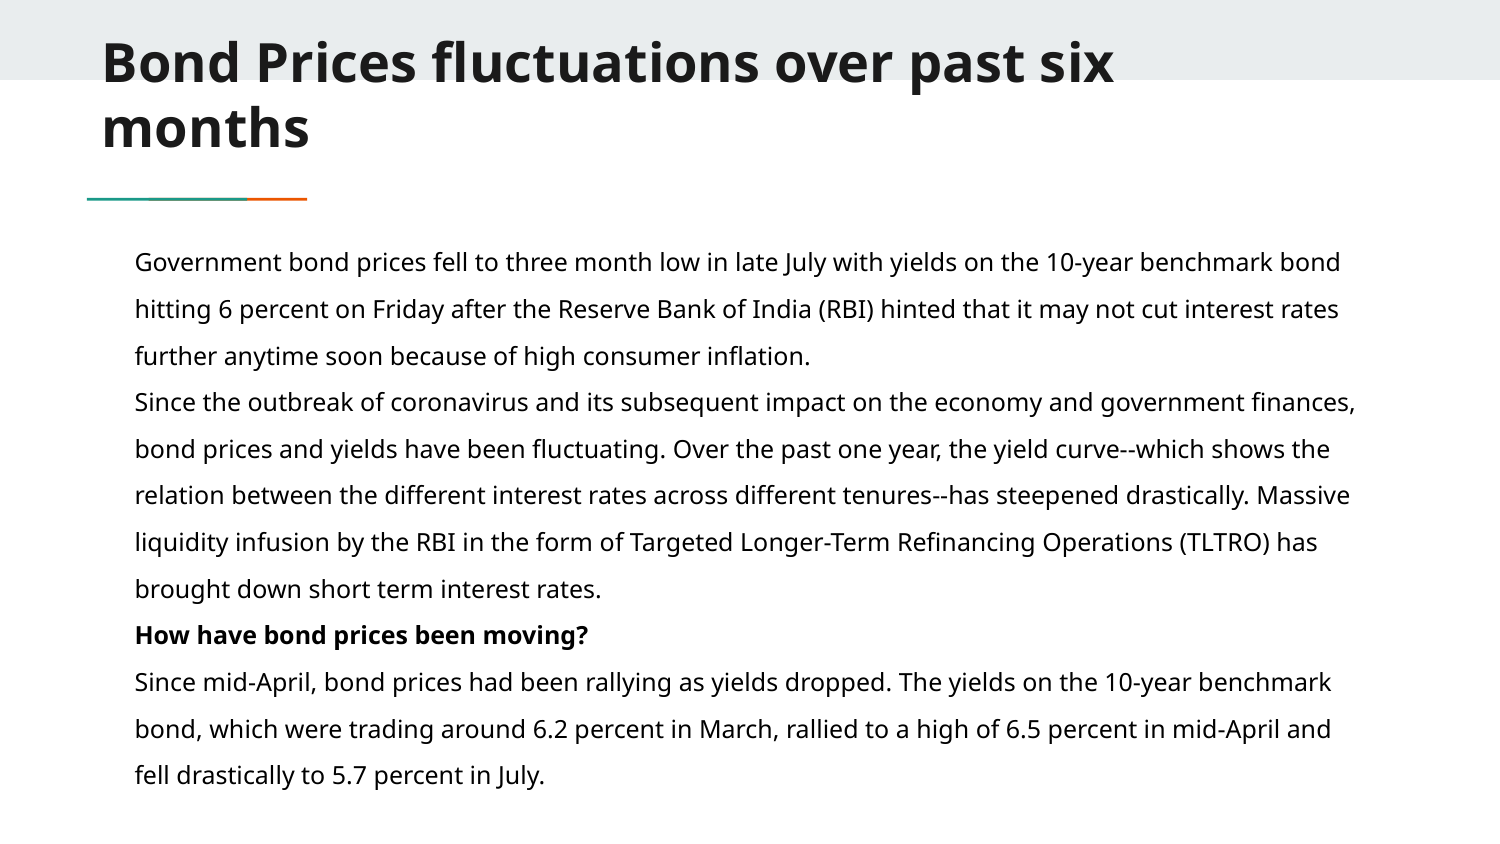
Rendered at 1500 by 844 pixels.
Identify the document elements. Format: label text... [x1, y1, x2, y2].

title Bond Prices fluctuations over past six months [86, 13, 1349, 102]
list Government bond prices fell to three month low in late July with yields on the 10-year benchmark bond hitting 6 percent on Friday after the Reserve Bank of India (RBI) hinted that it may not cut interest rates further anytime soon because of high consumer inflation. Since the outbreak of coronavirus and its subsequent impact on the economy and government finances, bond prices and yields have been fluctuating. Over the past one year, the yield curve--which shows the relation between the different interest rates across different tenures--has steepened drastically. Massive liquidity infusion by the RBI in the form of Targeted Longer-Term Refinancing Operations (TLTRO) has brought down short term interest rates. How have bond prices been moving? Since mid-April, bond prices had been rallying as yields dropped. The yields on the 10-year benchmark bond, which were trading around 6.2 percent in March, rallied to a high of 6.5 percent in mid-April and fell drastically to 5.7 percent in July. [119, 214, 1381, 712]
